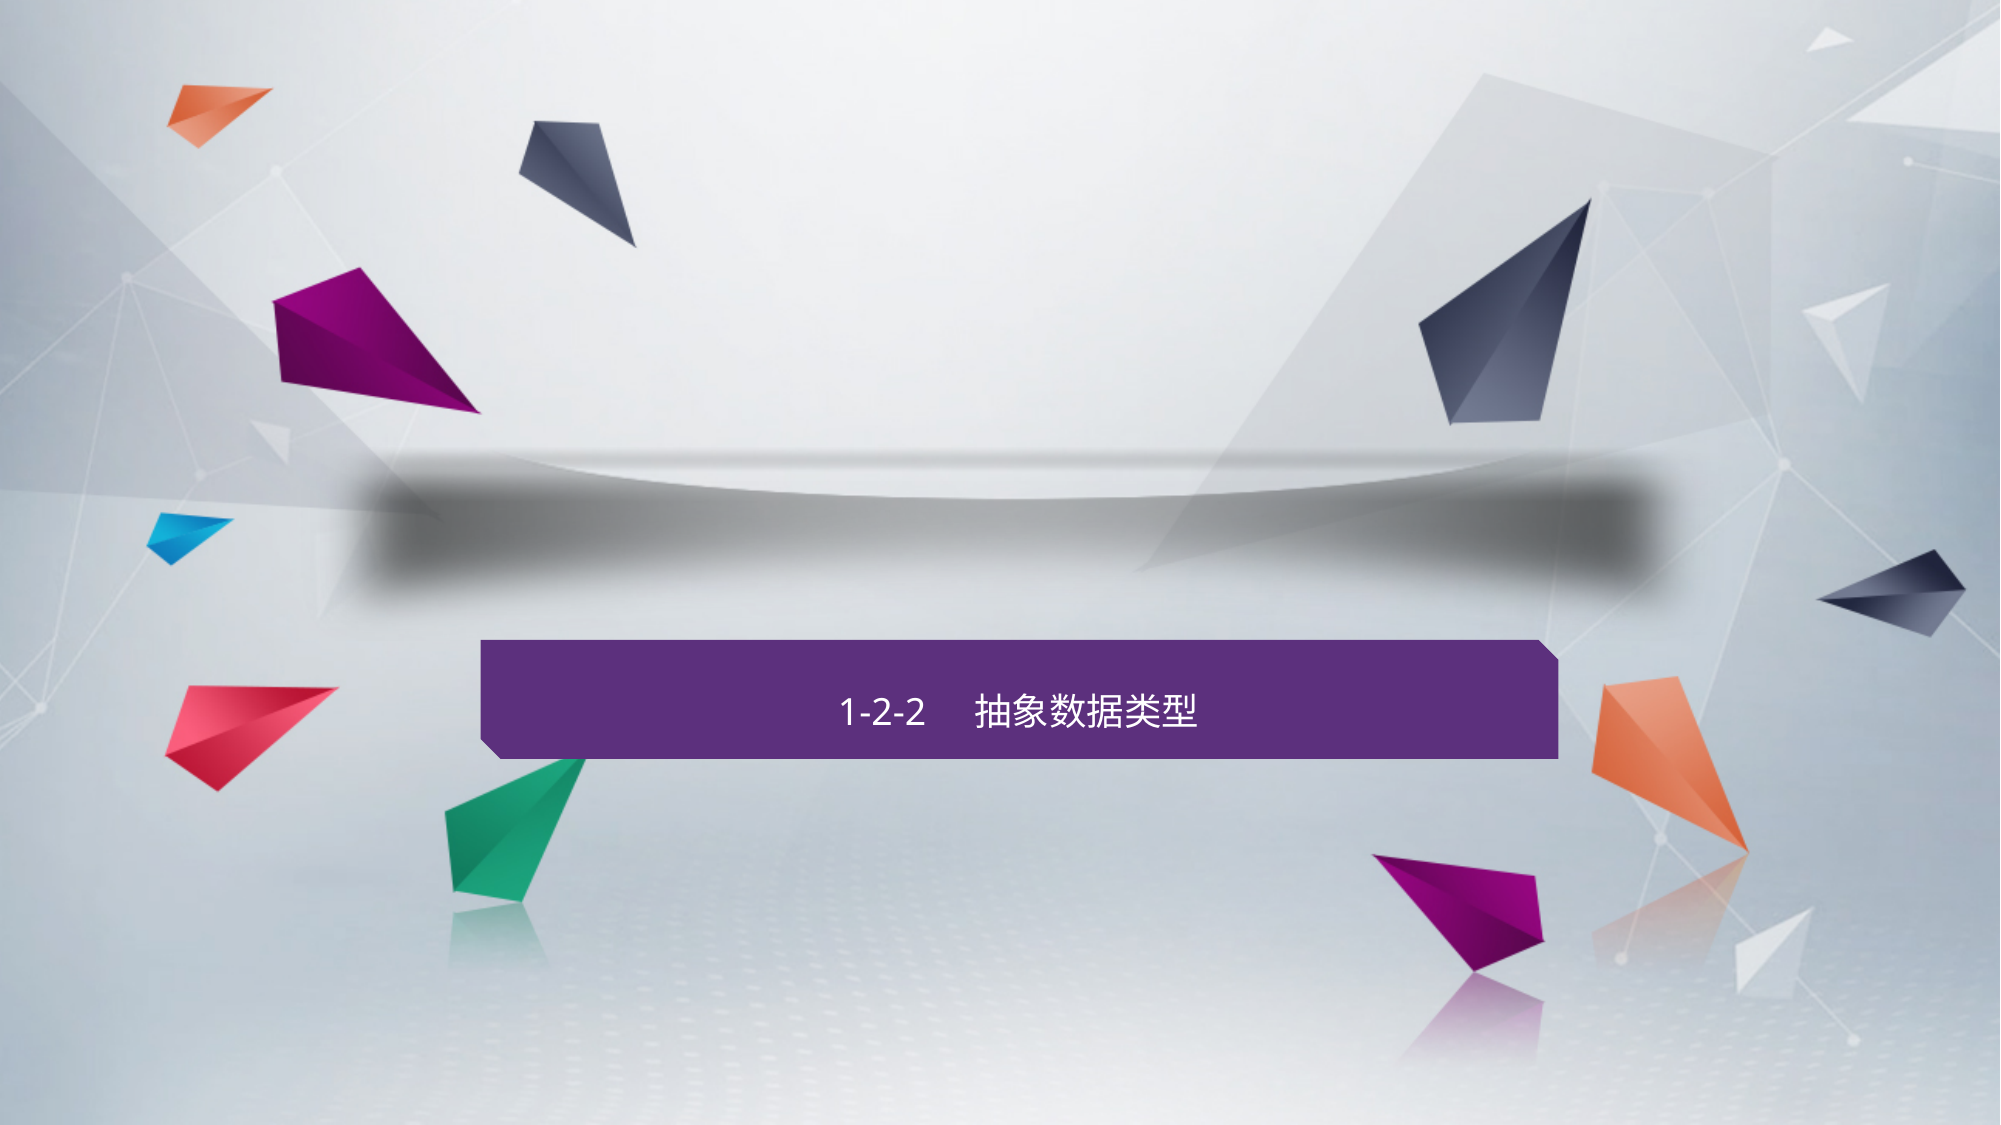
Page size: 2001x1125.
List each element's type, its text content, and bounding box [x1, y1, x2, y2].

picture [0, 0, 2000, 1125]
text_box 1-2-2 抽象数据类型 [554, 658, 1483, 741]
text_box [479, 641, 1560, 760]
